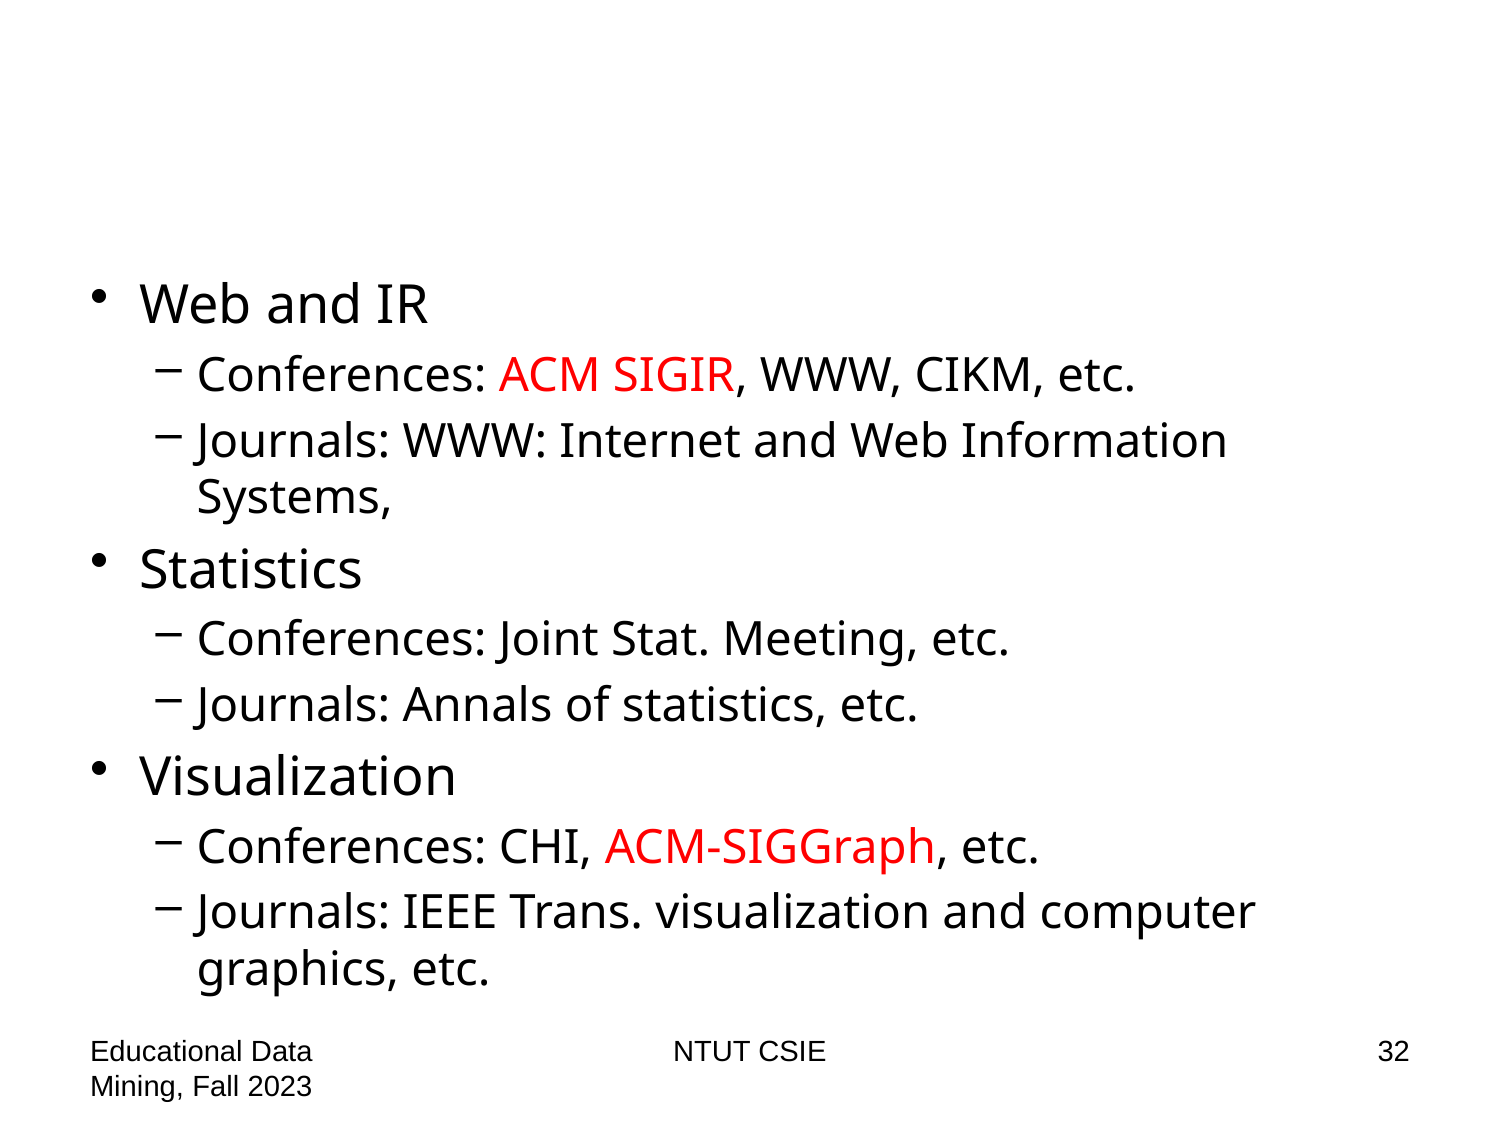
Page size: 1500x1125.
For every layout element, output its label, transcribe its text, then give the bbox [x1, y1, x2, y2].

footer NTUT CSIE [512, 1024, 988, 1103]
list Web and IR Conferences: ACM SIGIR, WWW, CIKM, etc. Journals: WWW: Internet and Web Information Systems, Statistics Conferences: Joint Stat. Meeting, etc. Journals: Annals of statistics, etc. Visualization Conferences: CHI, ACM-SIGGraph, etc. Journals: IEEE Trans. visualization and computer graphics, etc. [75, 262, 1425, 1005]
slide_number Educational Data Mining, Fall 2023 [75, 1024, 425, 1103]
slide_number 32 [1074, 1024, 1425, 1103]
